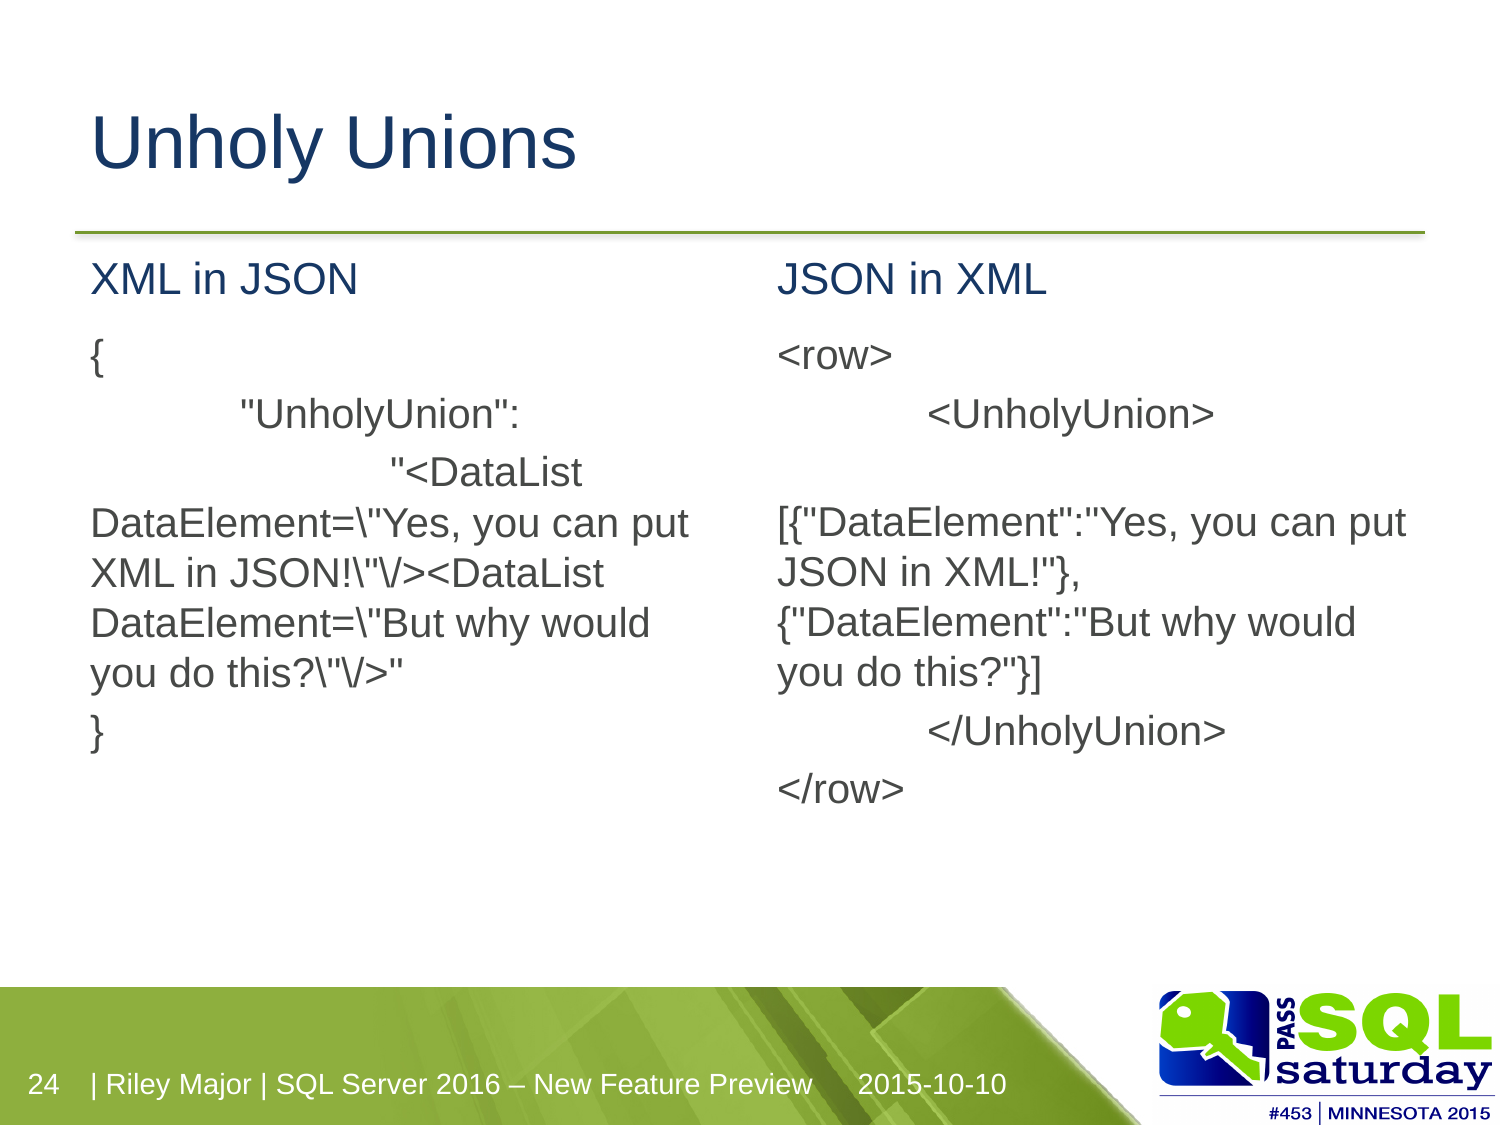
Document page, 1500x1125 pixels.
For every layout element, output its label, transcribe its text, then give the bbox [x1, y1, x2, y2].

list JSON in XML [761, 242, 1425, 311]
list <row> <UnholyUnion> [{"DataElement":"Yes, you can put JSON in XML!"},{"DataElement":"But why would you do this?"}] </UnholyUnion> </row> [761, 320, 1425, 987]
list { "UnholyUnion": "<DataList DataElement=\"Yes, you can put XML in JSON!\"\/><DataList DataElement=\"But why would you do this?\"\/>" } [75, 320, 738, 987]
picture [0, 984, 1500, 1125]
footer | Riley Major | SQL Server 2016 – New Feature Preview [75, 1053, 843, 1112]
slide_number 24 [2, 1053, 75, 1112]
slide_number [843, 1053, 1025, 1112]
list XML in JSON [75, 242, 738, 311]
title Unholy Unions [75, 45, 1425, 233]
